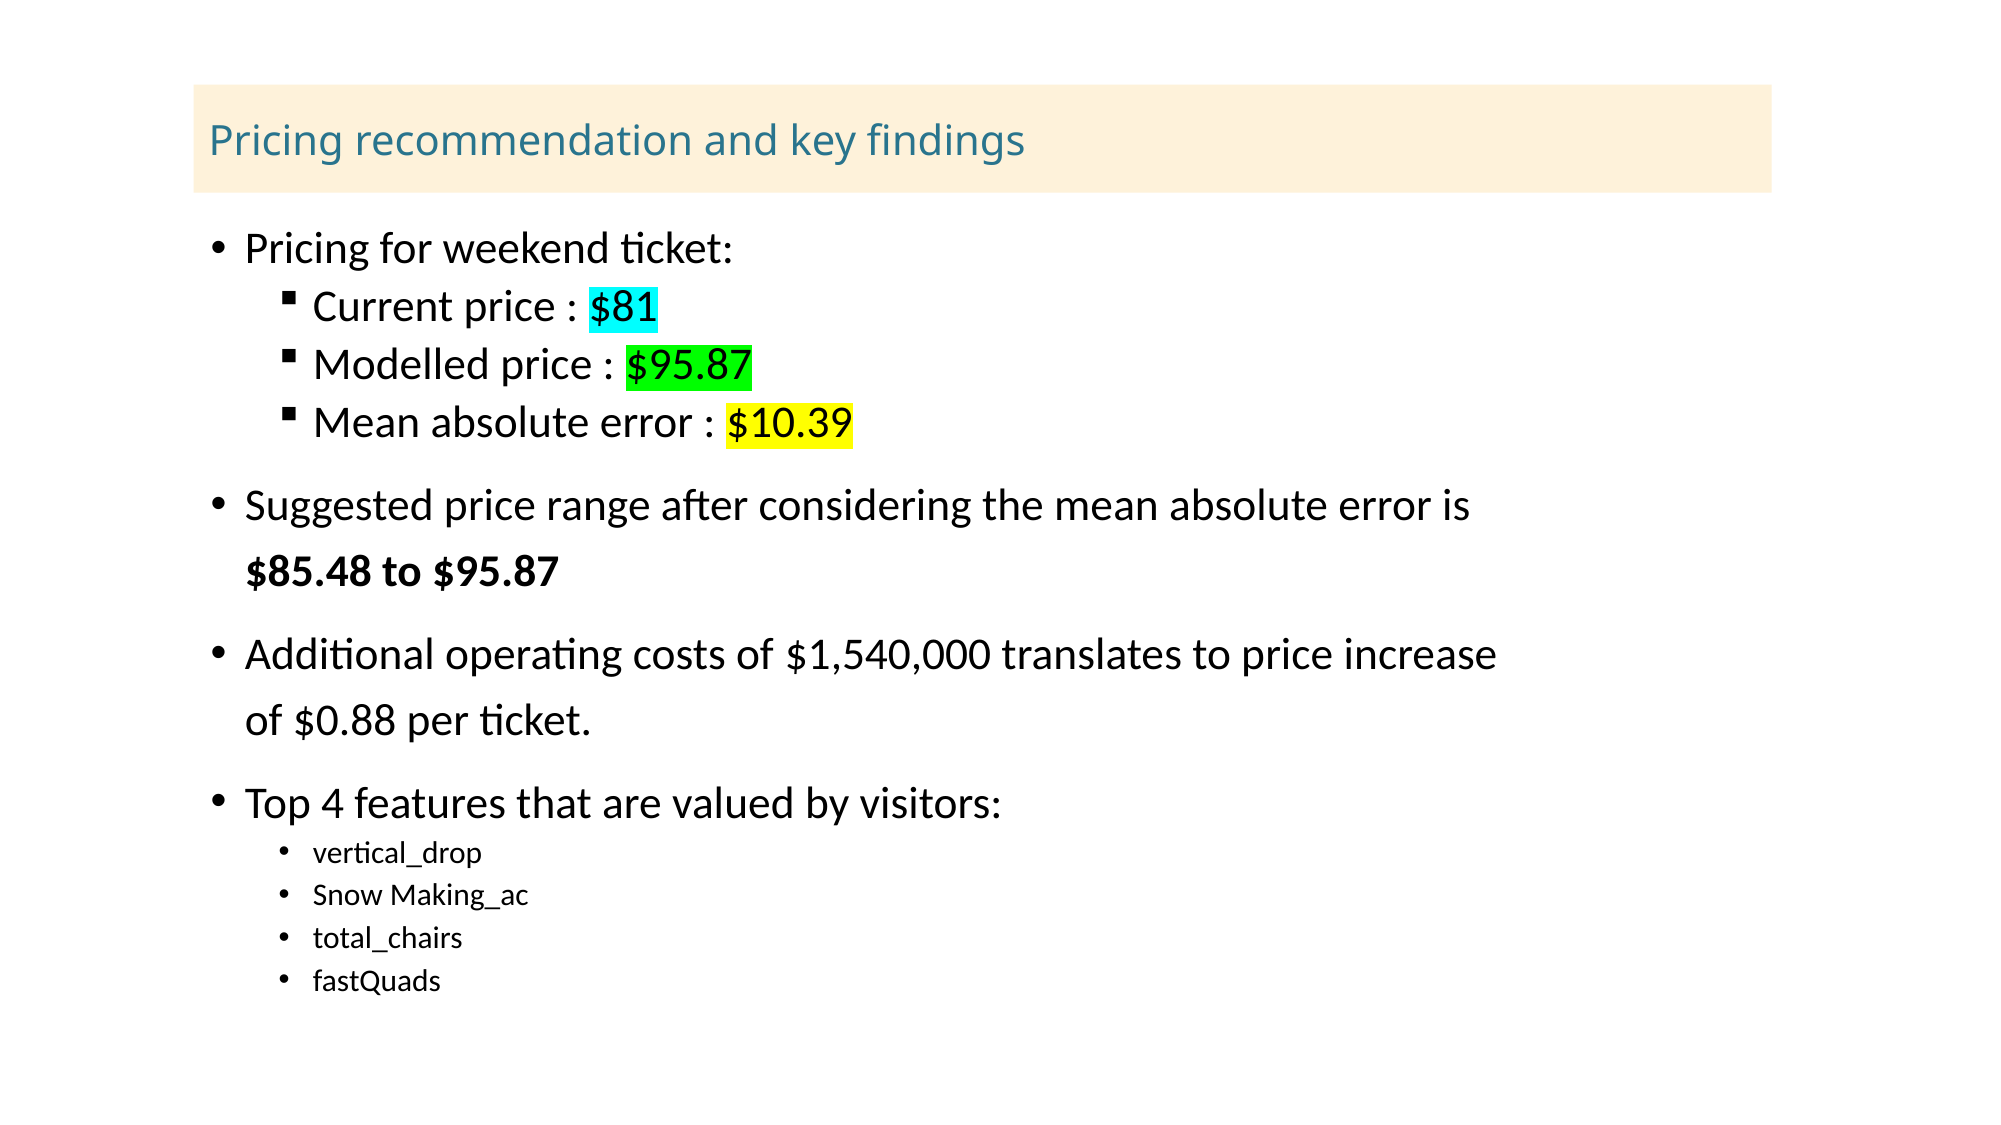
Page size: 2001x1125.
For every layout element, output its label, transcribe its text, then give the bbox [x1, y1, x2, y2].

title Pricing recommendation and key findings [193, 84, 1772, 193]
list Pricing for weekend ticket: Current price : $81 Modelled price : $95.87 Mean absolute error : $10.39 Suggested price range after considering the mean absolute error is $85.48 to $95.87 Additional operating costs of $1,540,000 translates to price increase of $0.88 per ticket. Top 4 features that are valued by visitors: vertical_drop Snow Making_ac total_chairs fastQuads [195, 216, 1549, 1014]
